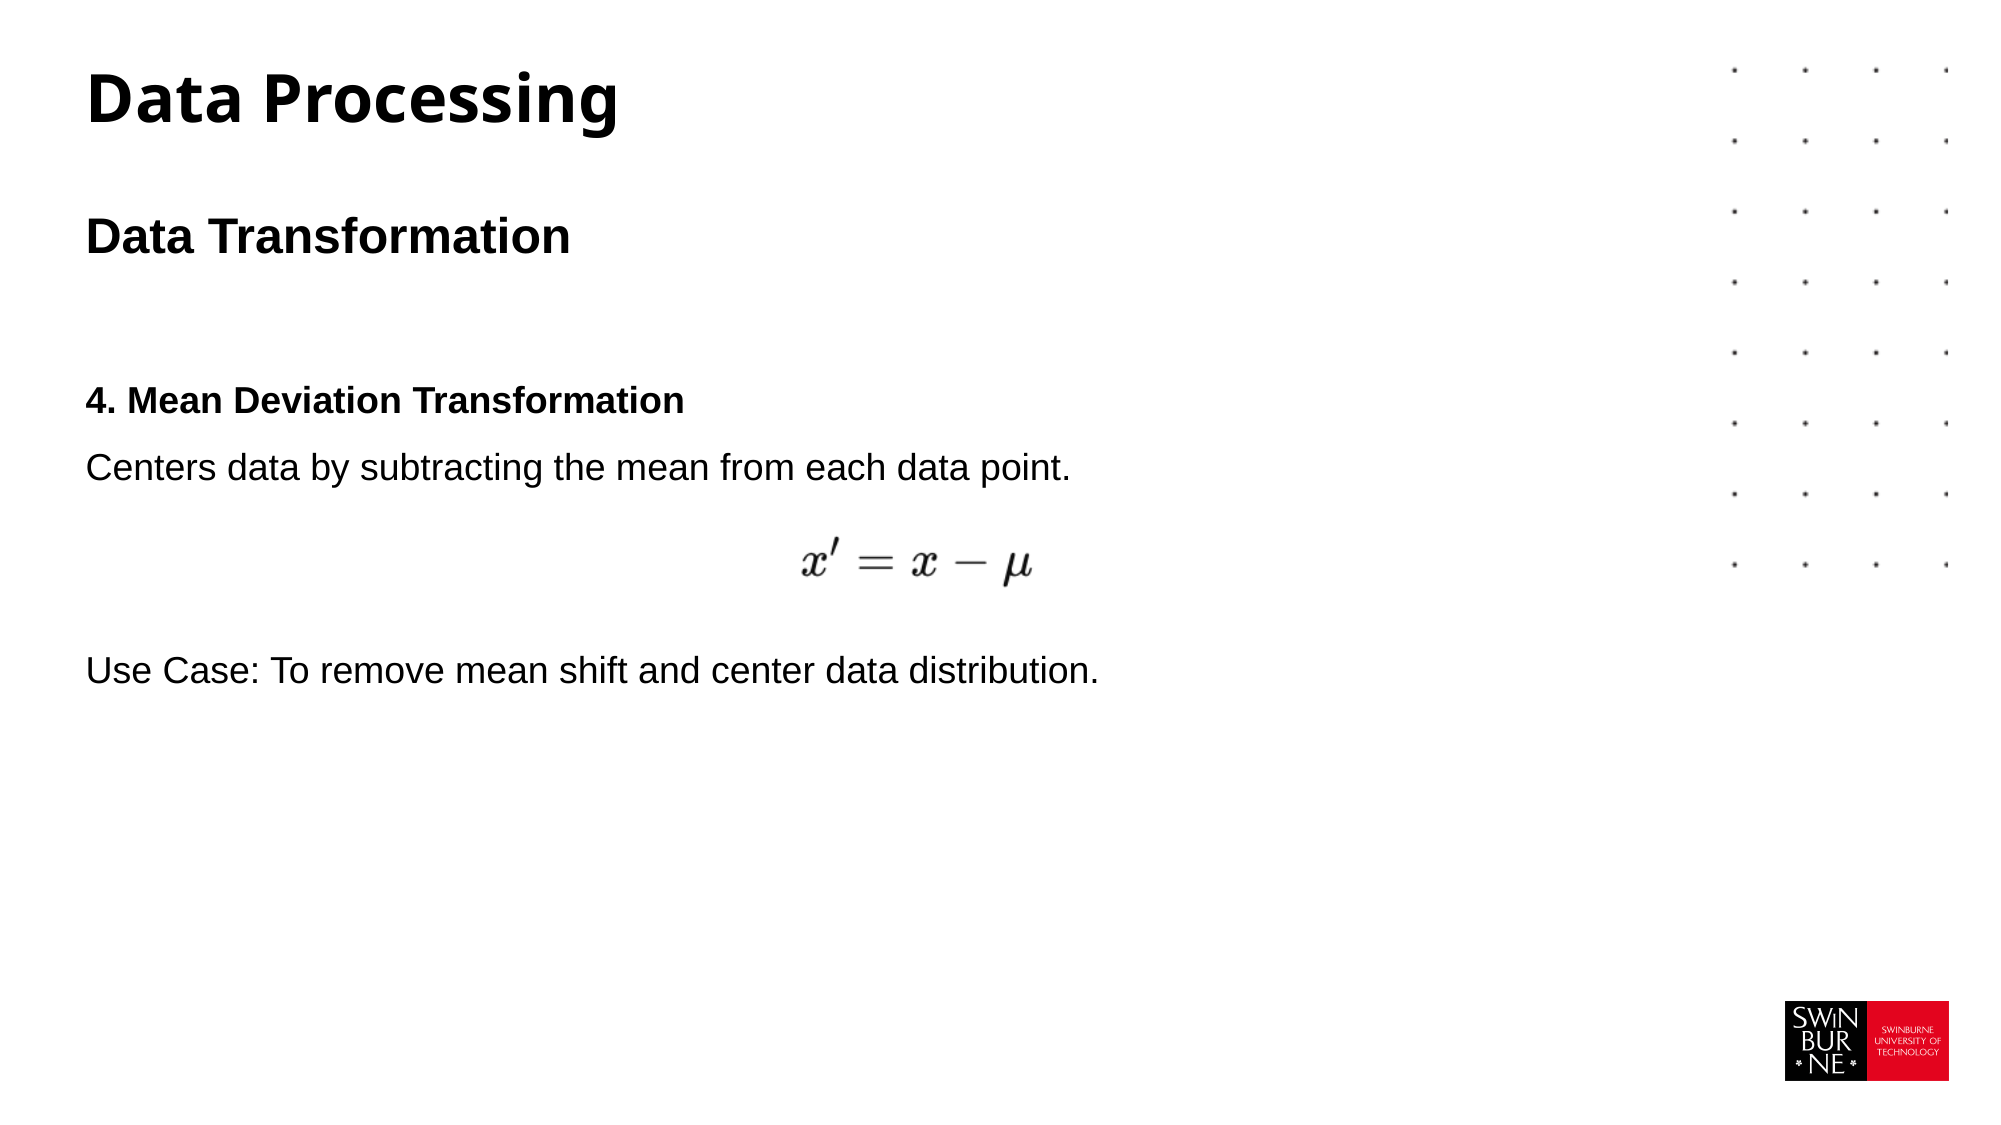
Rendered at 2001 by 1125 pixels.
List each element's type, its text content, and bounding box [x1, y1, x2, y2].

title Data Processing [70, 48, 1660, 165]
picture [794, 528, 1049, 596]
picture [1785, 1001, 1949, 1081]
text_box Data Transformation 4. Mean Deviation Transformation Centers data by subtracting the mean from each data point. Use Case: To remove mean shift and center data distribution. [70, 165, 1692, 699]
